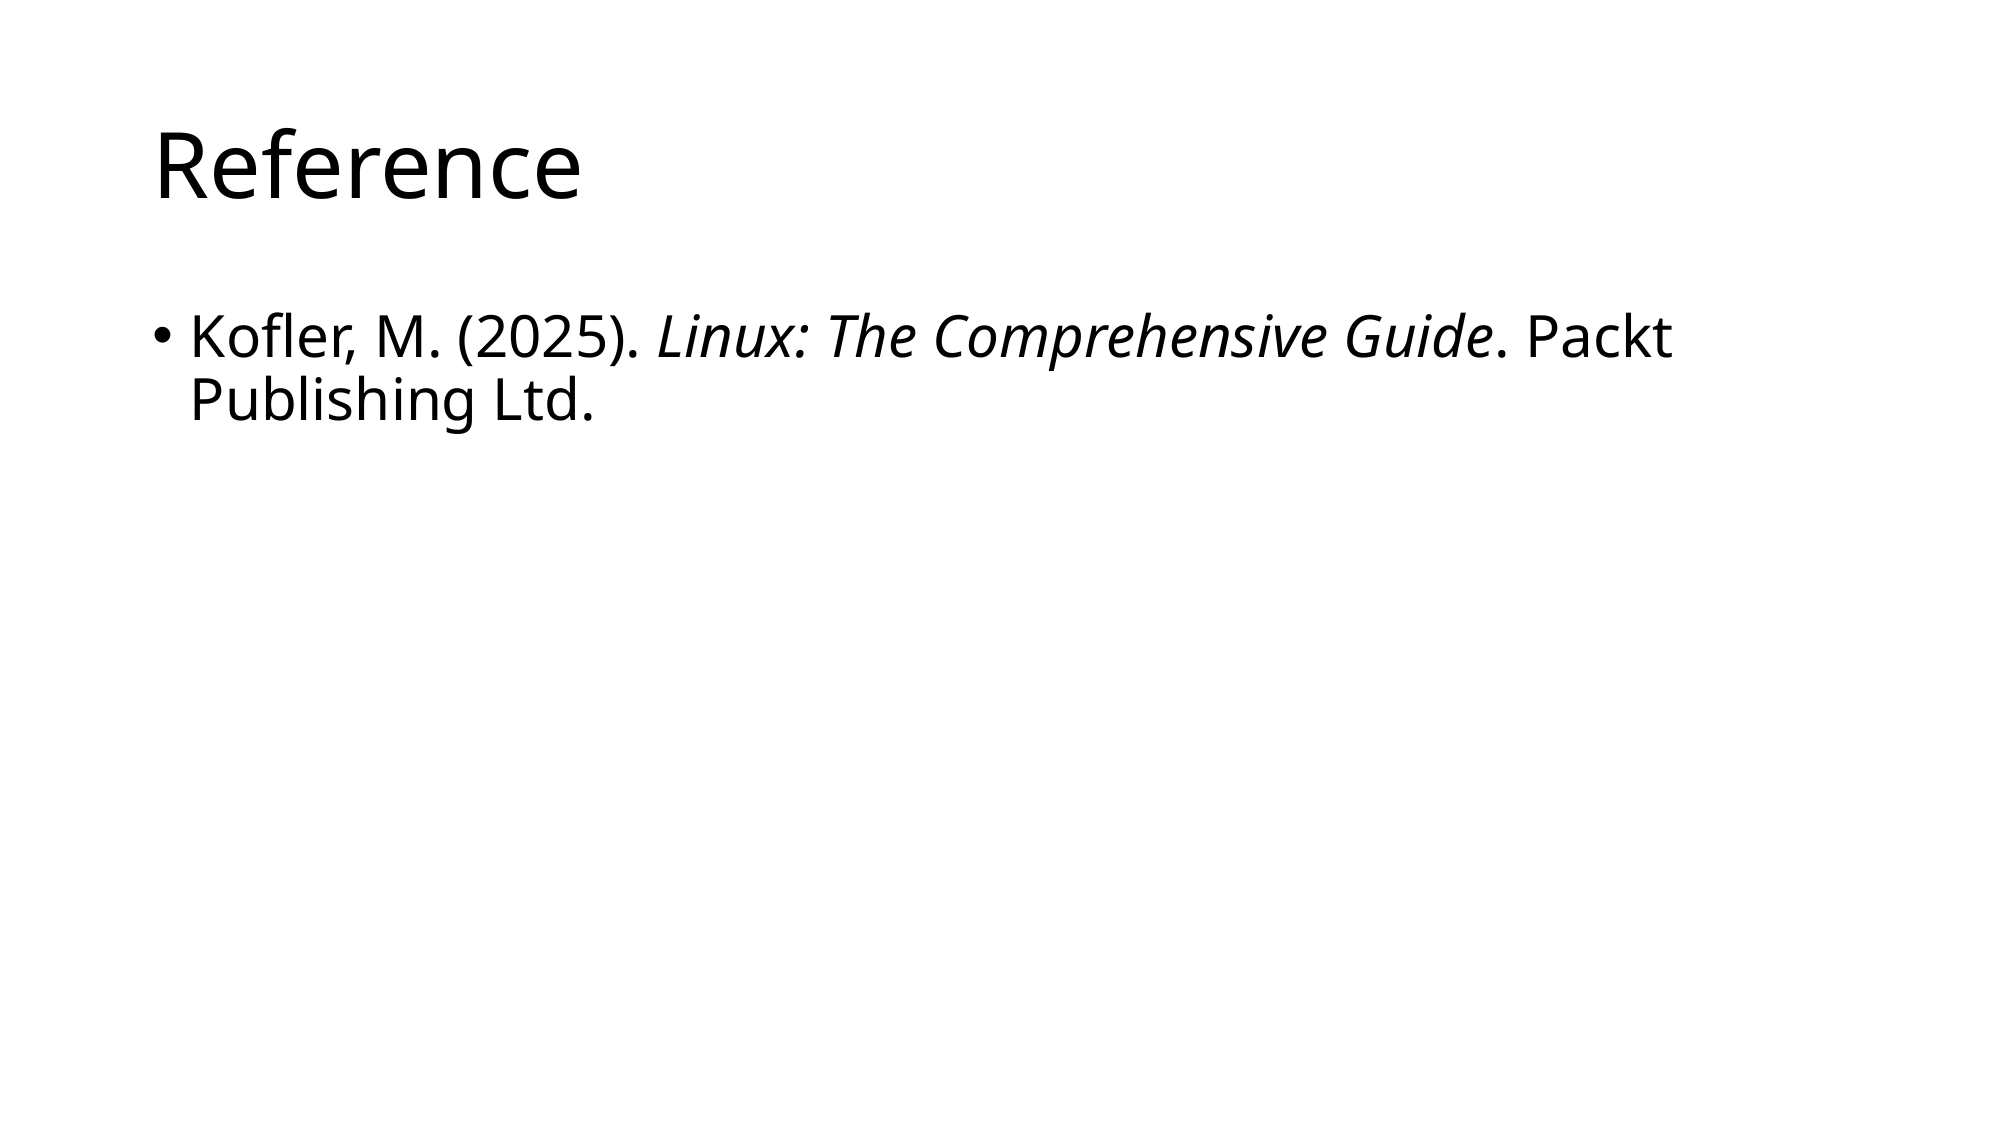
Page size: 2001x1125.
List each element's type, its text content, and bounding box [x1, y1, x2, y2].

list Kofler, M. (2025). Linux: The Comprehensive Guide. Packt Publishing Ltd. [137, 299, 1863, 1014]
title Reference [137, 59, 1863, 278]
